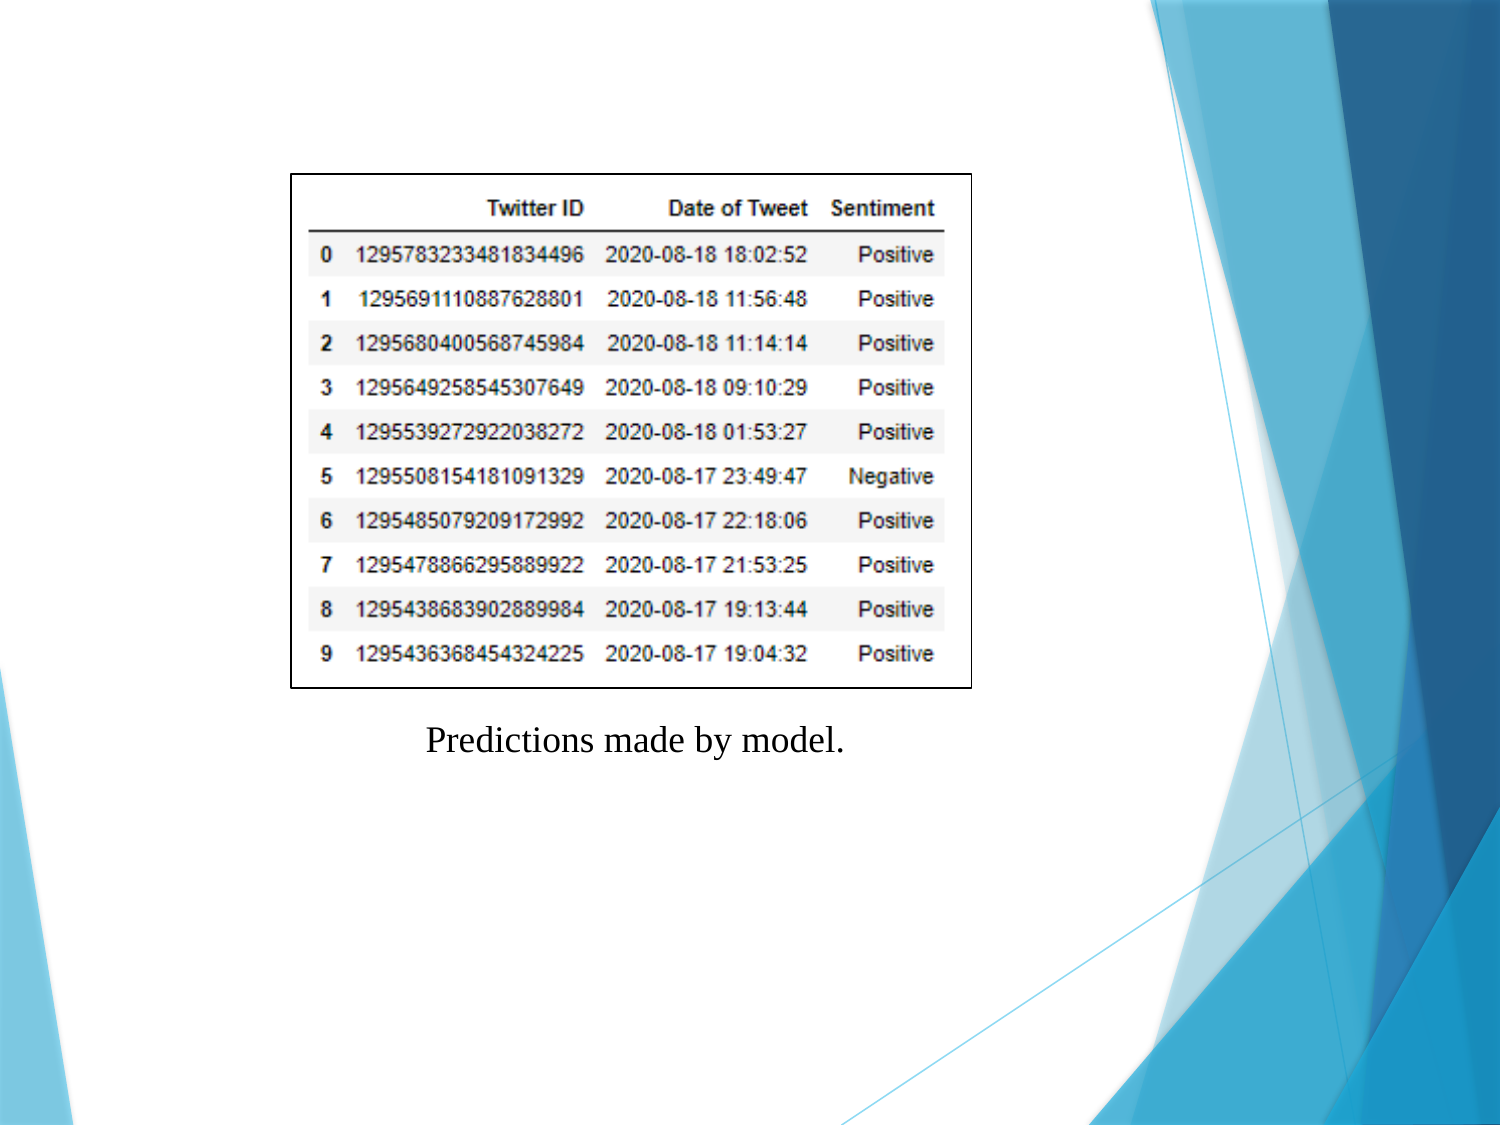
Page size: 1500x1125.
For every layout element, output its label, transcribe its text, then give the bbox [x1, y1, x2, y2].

text_box Predictions made by model. [54, 707, 1217, 767]
picture [291, 174, 972, 688]
